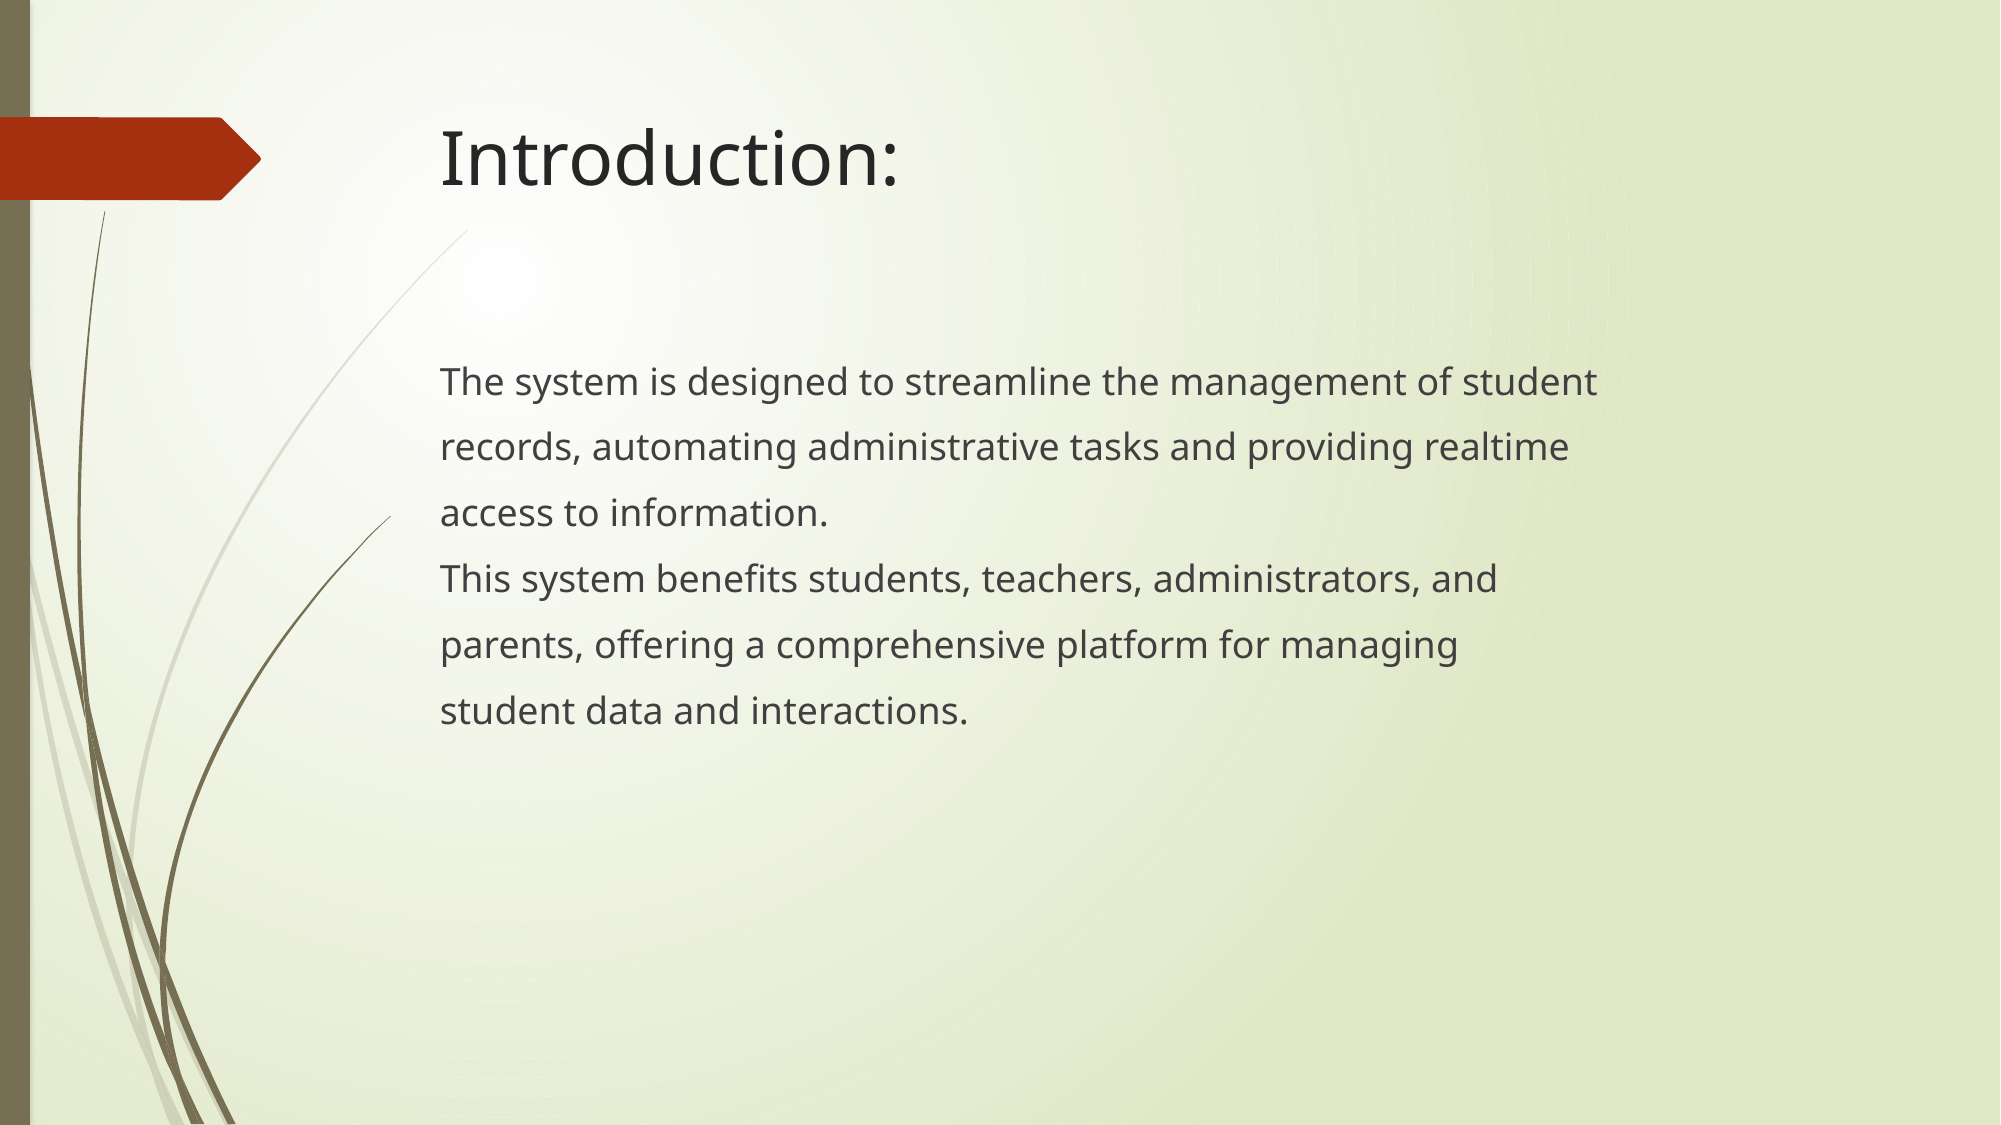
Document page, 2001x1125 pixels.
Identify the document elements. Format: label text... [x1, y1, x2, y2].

title Introduction: [425, 102, 1888, 313]
list The system is designed to streamline the management of student records, automating administrative tasks and providing realtime access to information. This system benefits students, teachers, administrators, and parents, offering a comprehensive platform for managing student data and interactions. [424, 350, 1888, 970]
